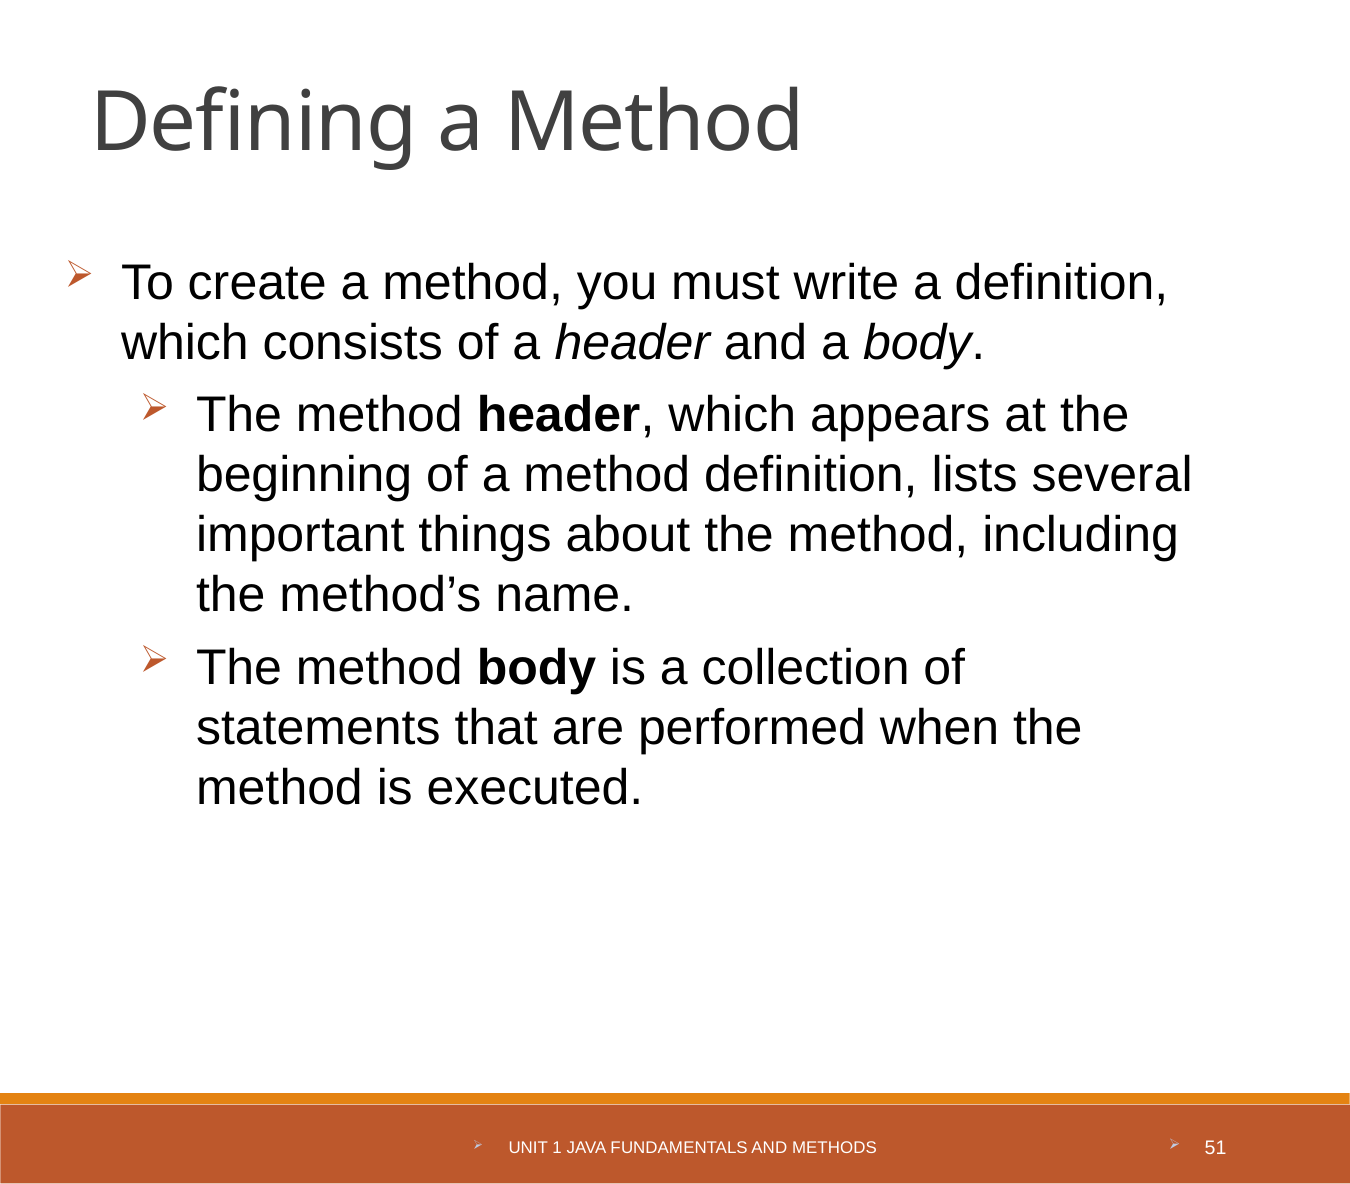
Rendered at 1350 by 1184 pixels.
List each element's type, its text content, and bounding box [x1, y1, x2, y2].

text_box To create a method, you must write a definition, which consists of a header and a body. The method header, which appears at the beginning of a method definition, lists several important things about the method, including the method’s name. The method body is a collection of statements that are performed when the method is executed. [50, 241, 1225, 822]
slide_number 51 [1096, 1114, 1242, 1178]
footer Unit 1 Java Fundamentals and Methods [408, 1114, 943, 1178]
title Defining a Method [75, 16, 1283, 175]
